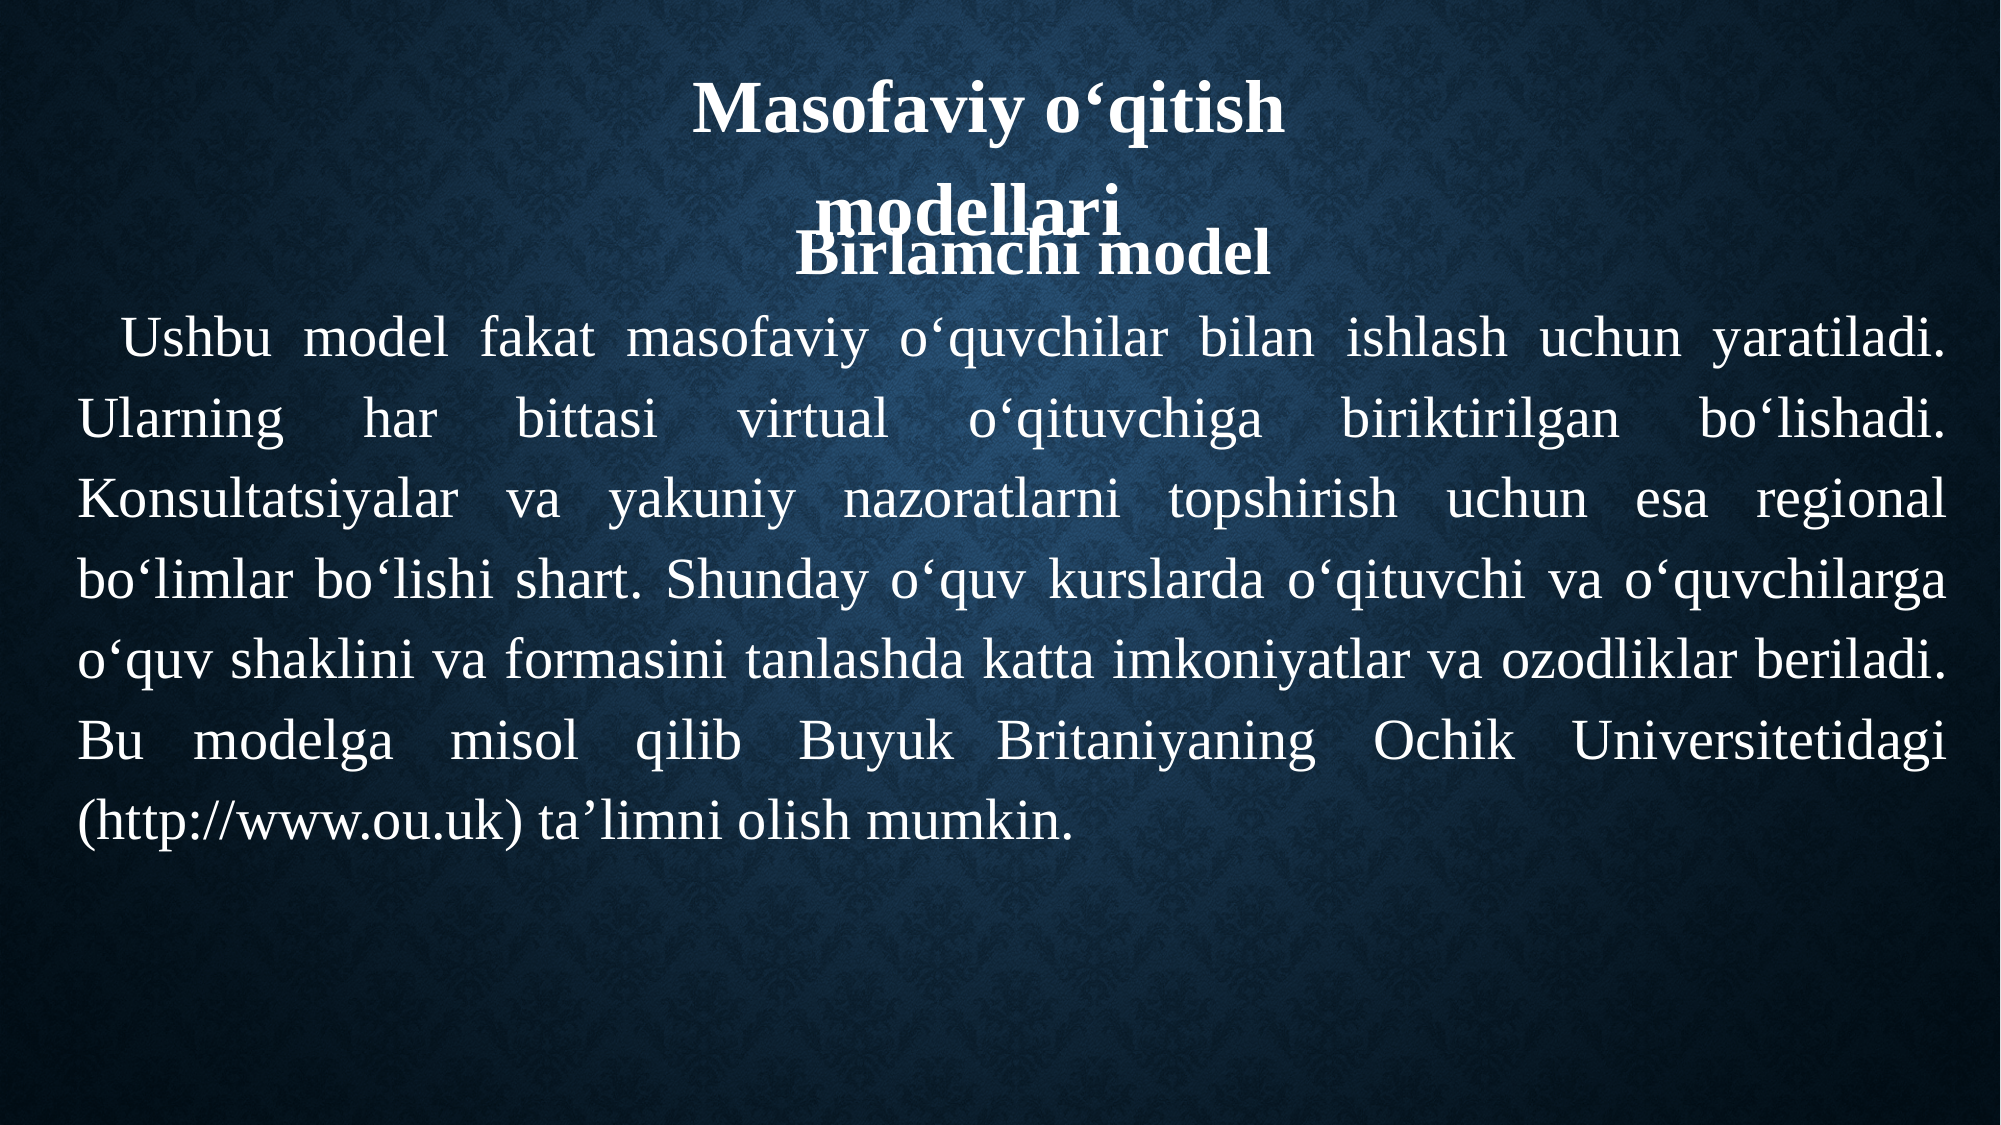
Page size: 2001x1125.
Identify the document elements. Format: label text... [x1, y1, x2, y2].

text_box Birlamchi model Ushbu model fakat masofaviy oʻquvchilar bilan ishlash uchun yaratiladi. Ularning har bittasi virtual oʻqituvchiga biriktirilgan boʻlishadi. Konsultatsiyalar va yakuniy nazoratlarni topshirish uchun esa regional boʻlimlar boʻlishi shart. Shunday oʻquv kurslarda oʻqituvchi va oʻquvchilarga oʻquv shaklini va formasini tanlashda katta imkoniyatlar va ozodliklar beriladi. Bu modelga misol qilib Buyuk Britaniyaning Ochik Universitetidagi (http://www.ou.uk) ta’limni olish mumkin. [62, 188, 1963, 939]
text_box Masofaviy oʻqitish modellari [493, 36, 1444, 155]
